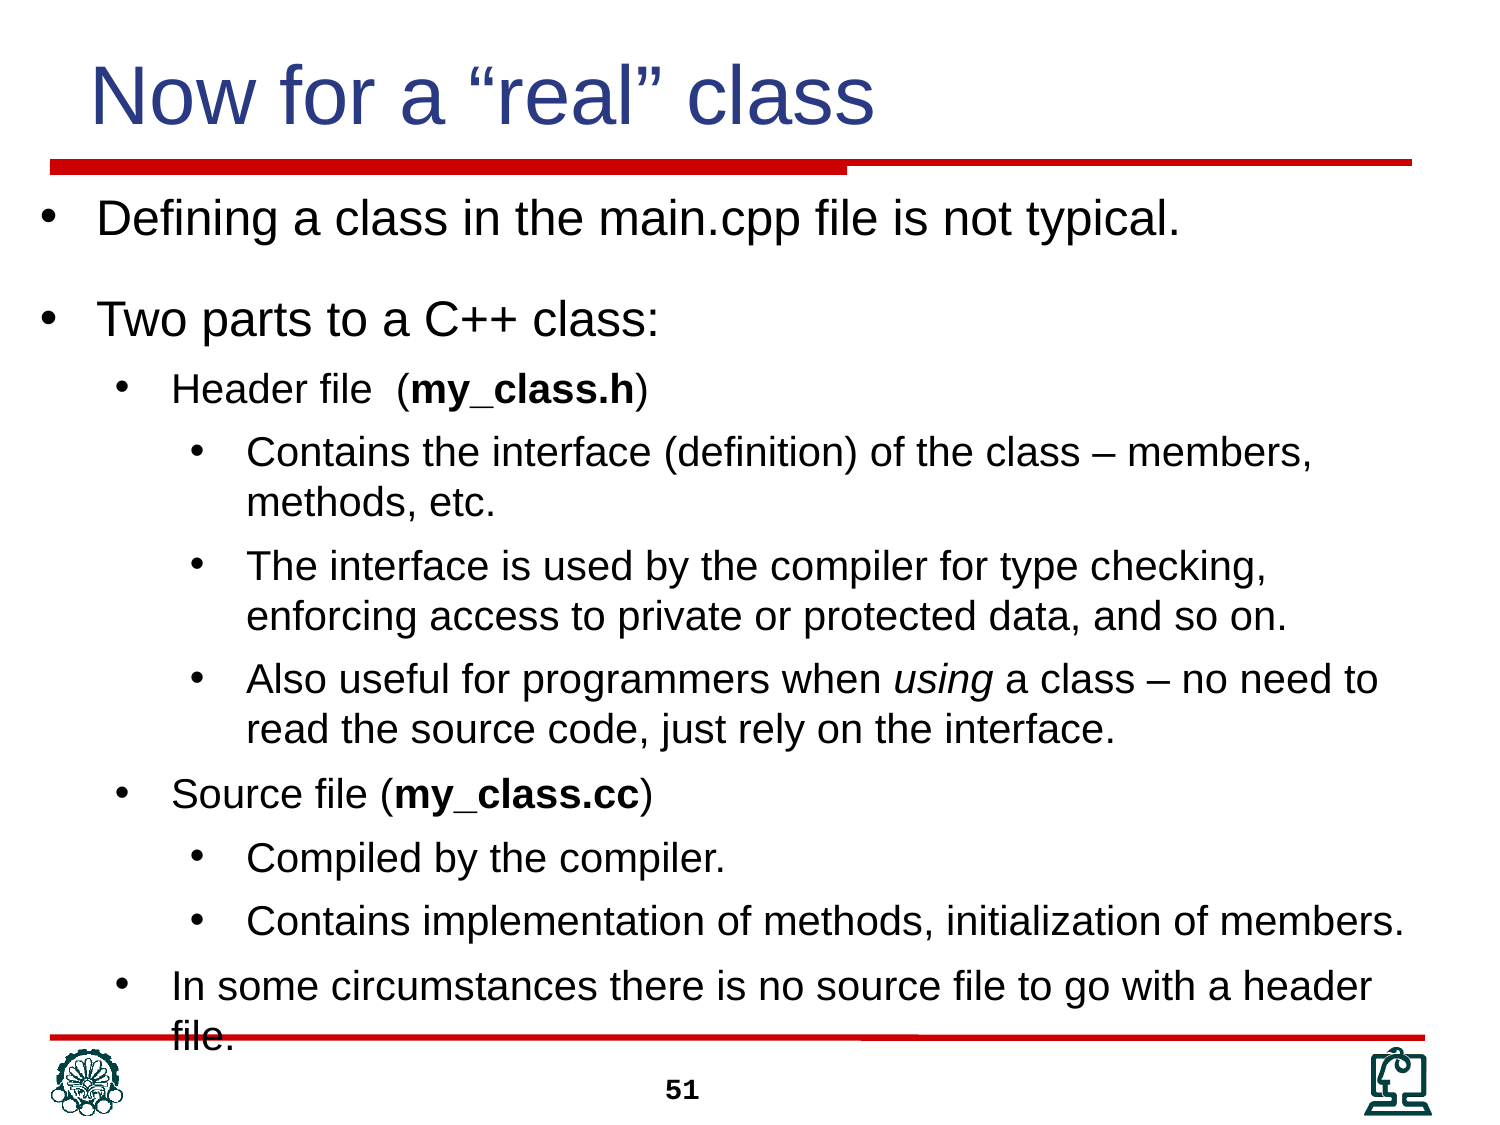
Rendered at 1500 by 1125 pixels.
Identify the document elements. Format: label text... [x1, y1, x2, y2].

picture [50, 1047, 125, 1118]
list Defining a class in the main.cpp file is not typical. Two parts to a C++ class: Header file (my_class.h) Contains the interface (definition) of the class – members, methods, etc. The interface is used by the compiler for type checking, enforcing access to private or protected data, and so on. Also useful for programmers when using a class – no need to read the source code, just rely on the interface. Source file (my_class.cc) Compiled by the compiler. Contains implementation of methods, initialization of members. In some circumstances there is no source file to go with a header file. [24, 177, 1462, 1025]
slide_number 51 [650, 1062, 750, 1123]
title Now for a “real” class [75, 24, 1375, 150]
picture [1362, 1045, 1438, 1119]
